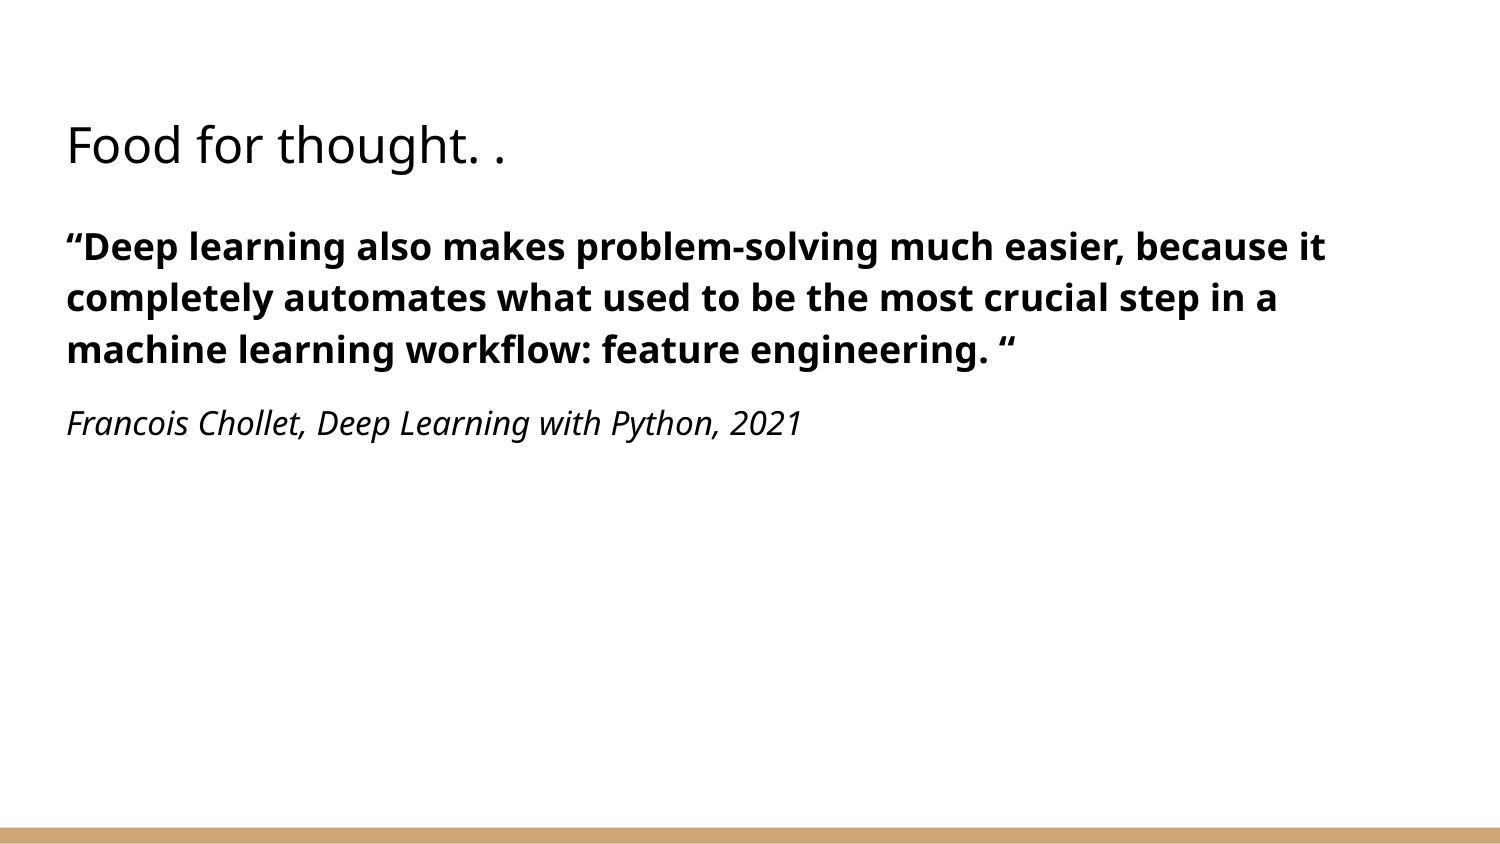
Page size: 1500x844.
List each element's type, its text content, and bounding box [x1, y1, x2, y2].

title Food for thought. . [51, 51, 1449, 189]
list “Deep learning also makes problem-solving much easier, because it completely automates what used to be the most crucial step in a machine learning workflow: feature engineering. “ Francois Chollet, Deep Learning with Python, 2021 [51, 200, 1449, 752]
